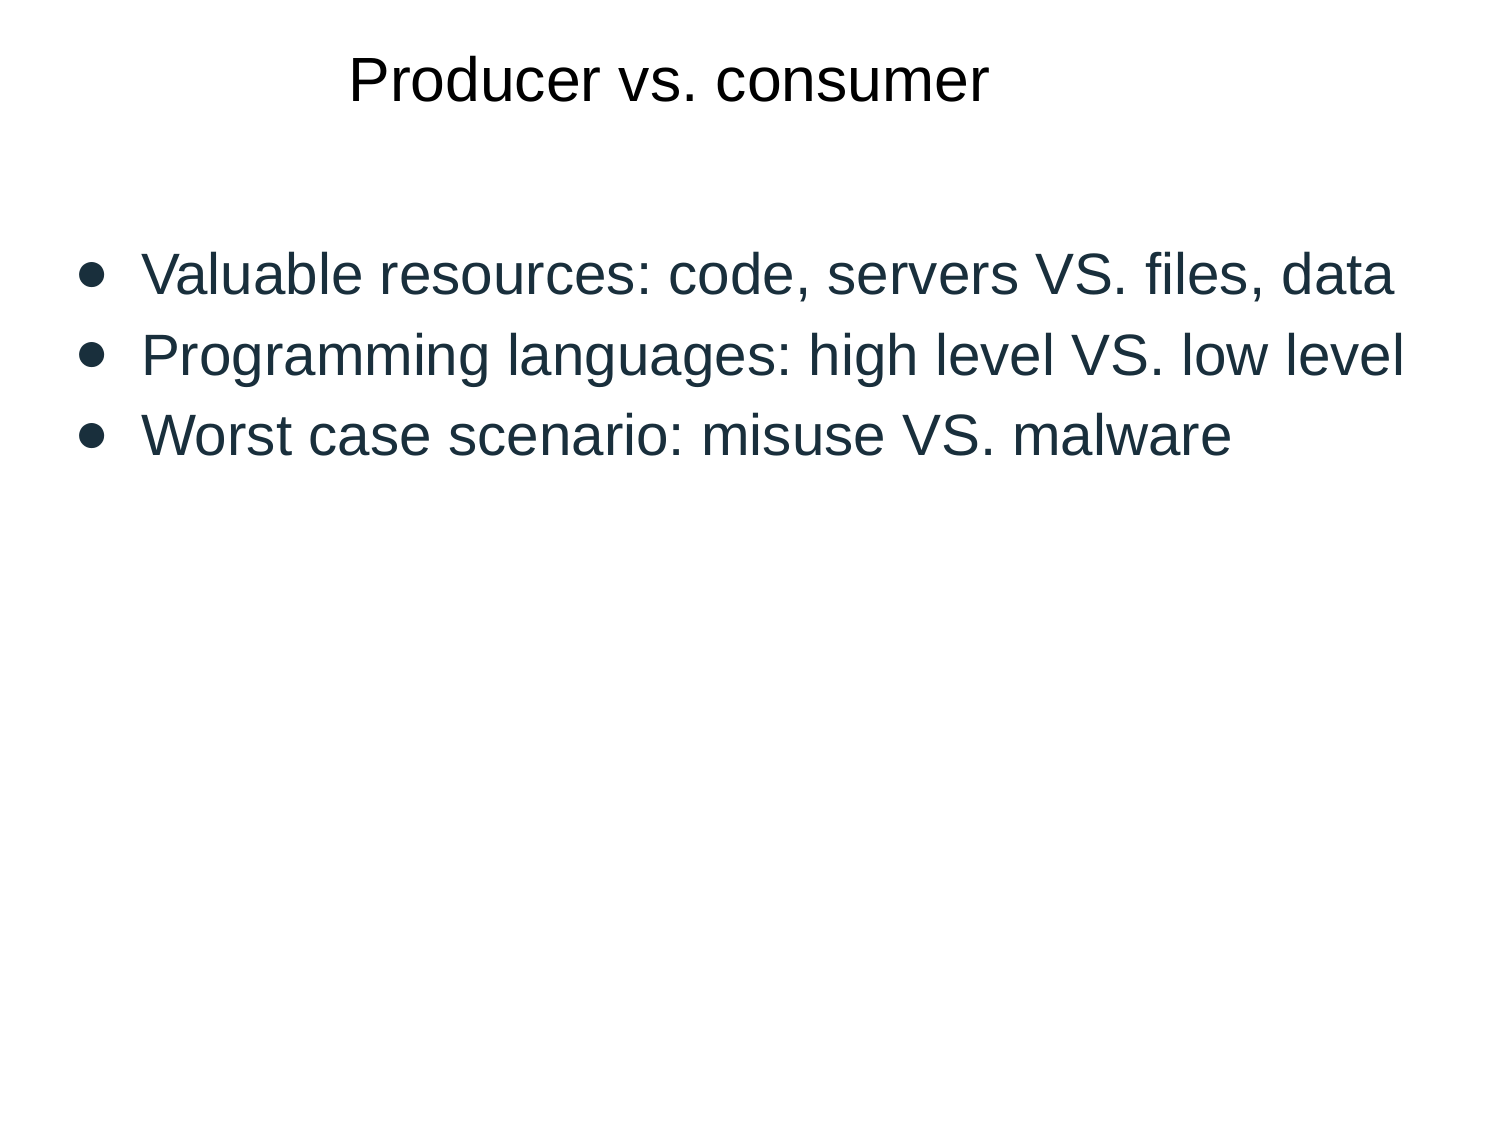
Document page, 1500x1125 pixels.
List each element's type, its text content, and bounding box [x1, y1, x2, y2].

list Valuable resources: code, servers VS. files, data Programming languages: high level VS. low level Worst case scenario: misuse VS. malware [51, 211, 1449, 1000]
title Producer vs. consumer [333, 24, 1449, 150]
